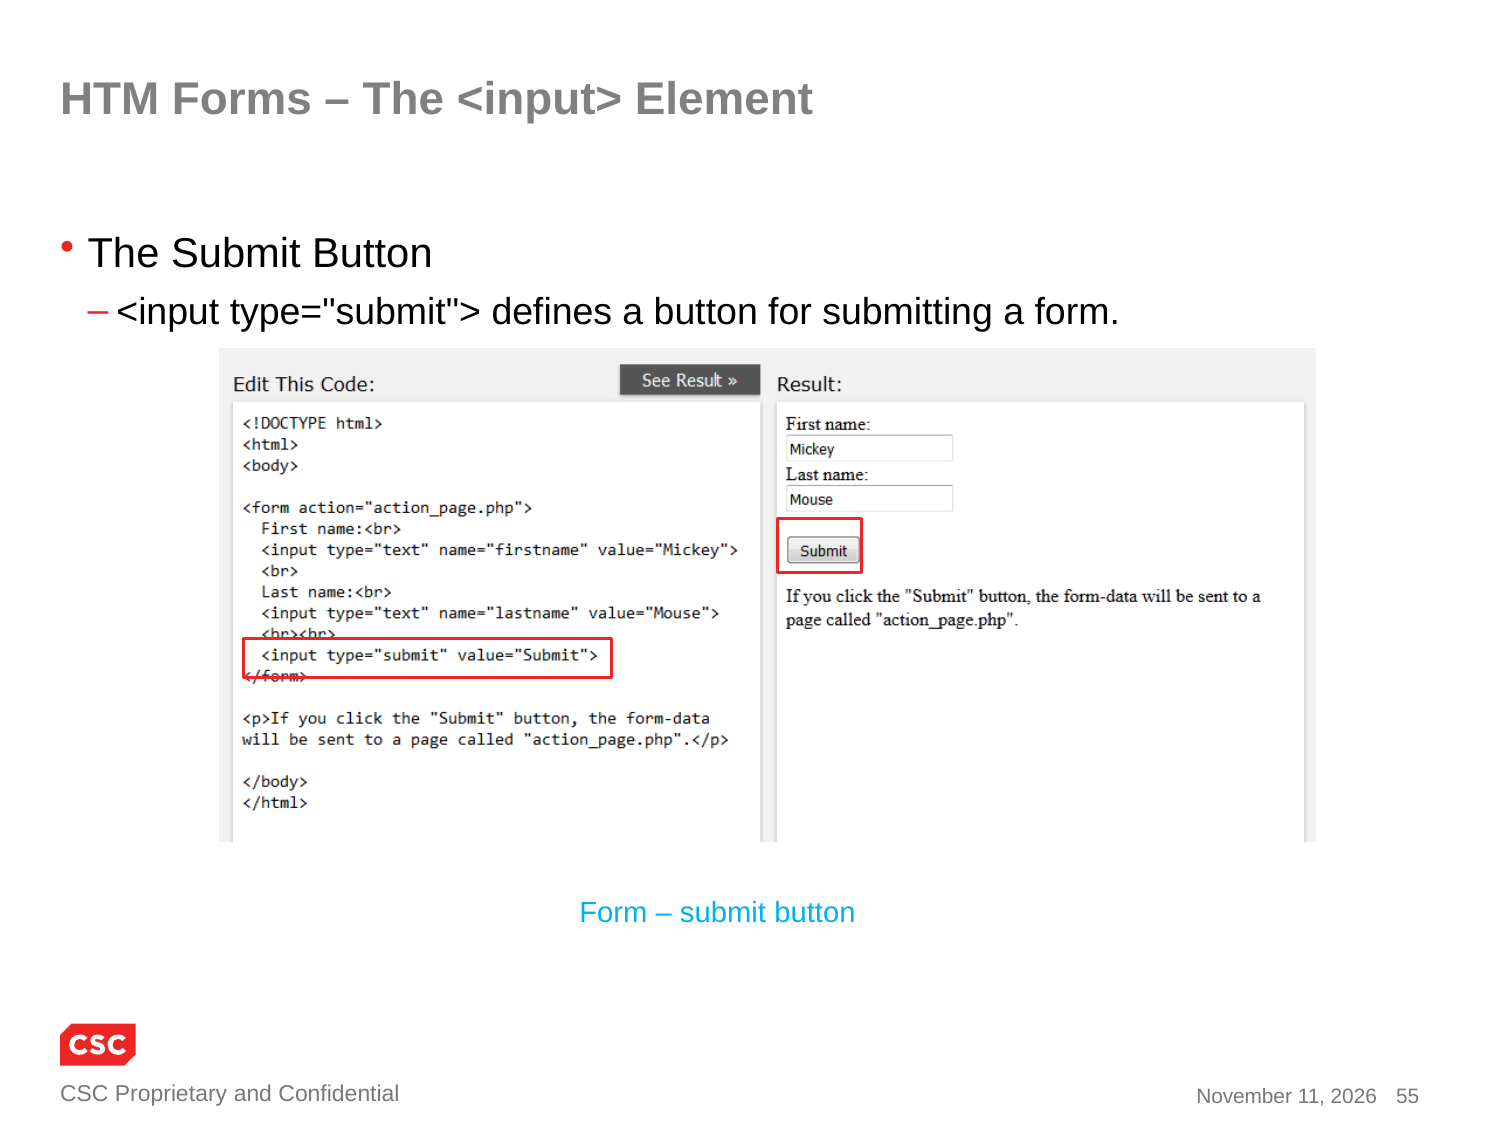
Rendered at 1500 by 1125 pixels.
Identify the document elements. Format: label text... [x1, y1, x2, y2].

list The Submit Button <input type="submit"> defines a button for submitting a form. [60, 231, 1440, 493]
text_box Form – submit button [479, 886, 964, 936]
picture [219, 348, 1316, 843]
title HTM Forms – The <input> Element [60, 74, 1440, 204]
